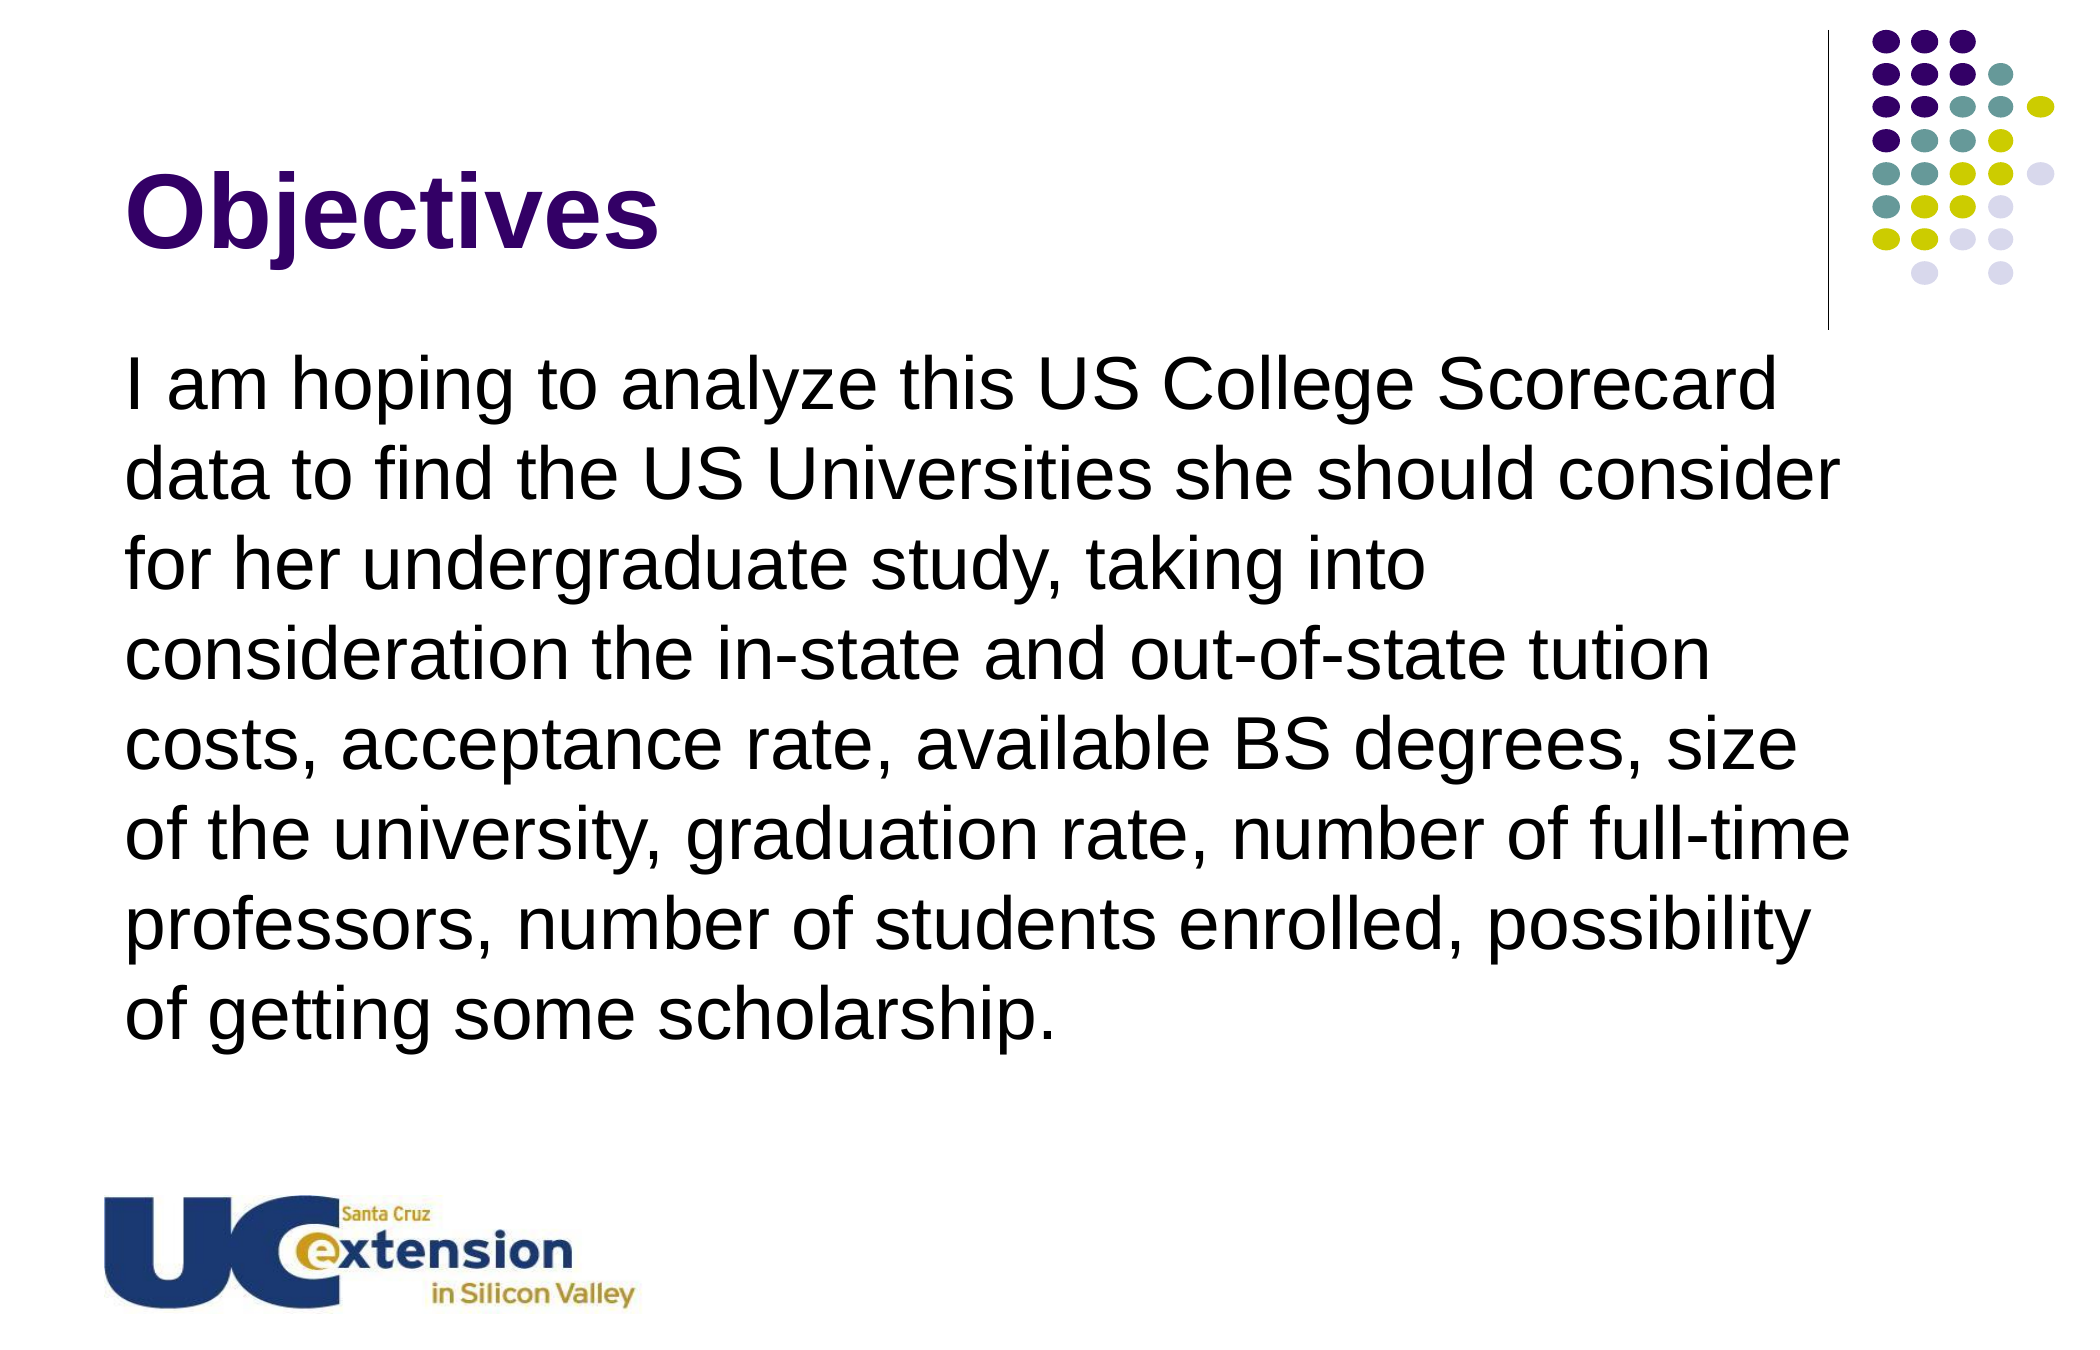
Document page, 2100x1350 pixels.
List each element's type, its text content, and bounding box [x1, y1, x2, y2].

list I am hoping to analyze this US College Scorecard data to find the US Universities she should consider for her undergraduate study, taking into consideration the in-state and out-of-state tution costs, acceptance rate, available BS degrees, size of the university, graduation rate, number of full-time professors, number of students enrolled, possibility of getting some scholarship. [104, 264, 1900, 1148]
title Objectives [104, 23, 1838, 264]
picture [104, 1195, 736, 1314]
